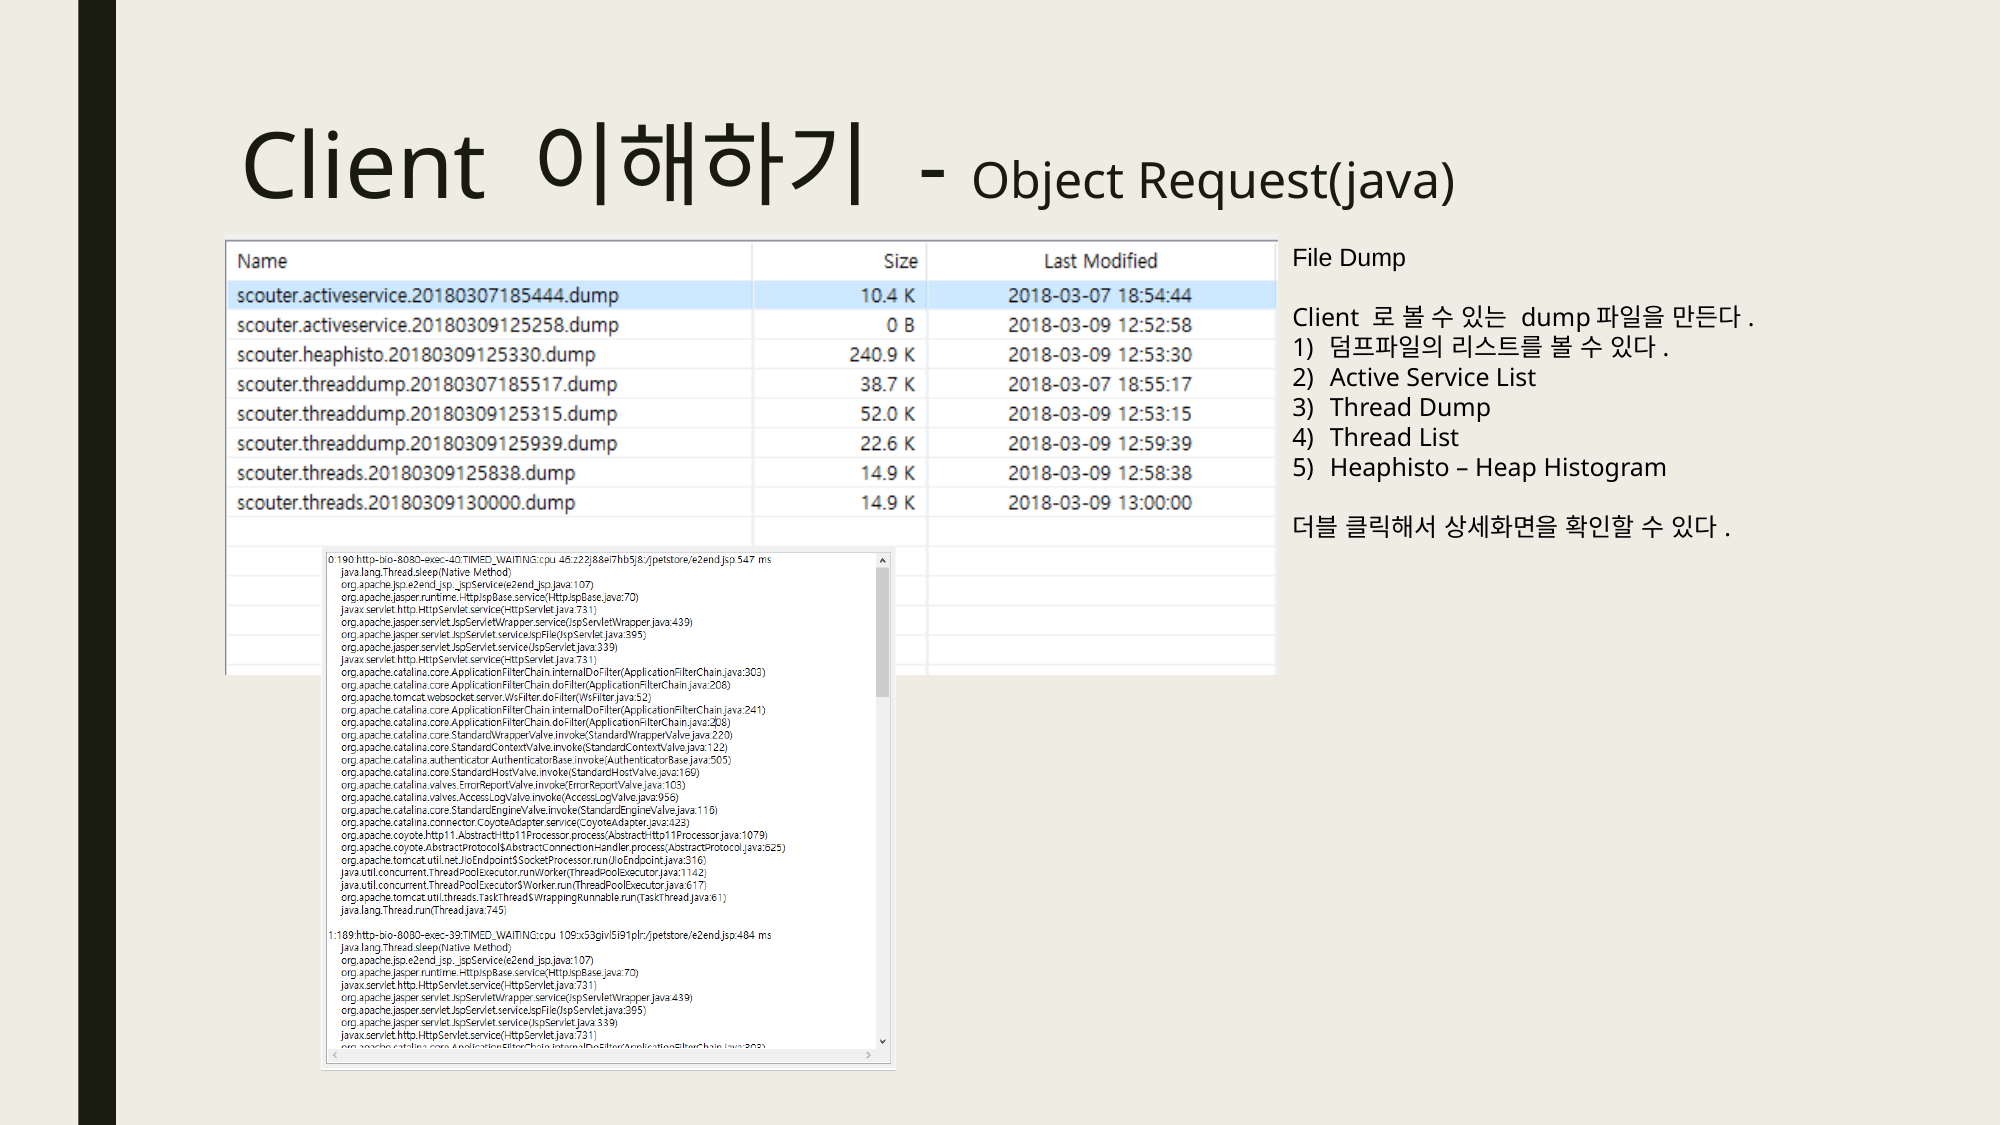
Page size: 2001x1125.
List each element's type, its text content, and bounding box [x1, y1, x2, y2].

picture [224, 234, 1278, 1071]
text_box File Dump Client 로 볼 수 있는 dump파일을 만든다. 덤프파일의 리스트를 볼 수 있다. Active Service List Thread Dump Thread List Heaphisto – Heap Histogram 더블 클릭해서 상세화면을 확인할 수 있다. [1278, 234, 1919, 549]
title Client 이해하기 - Object Request(java) [225, 112, 1800, 234]
